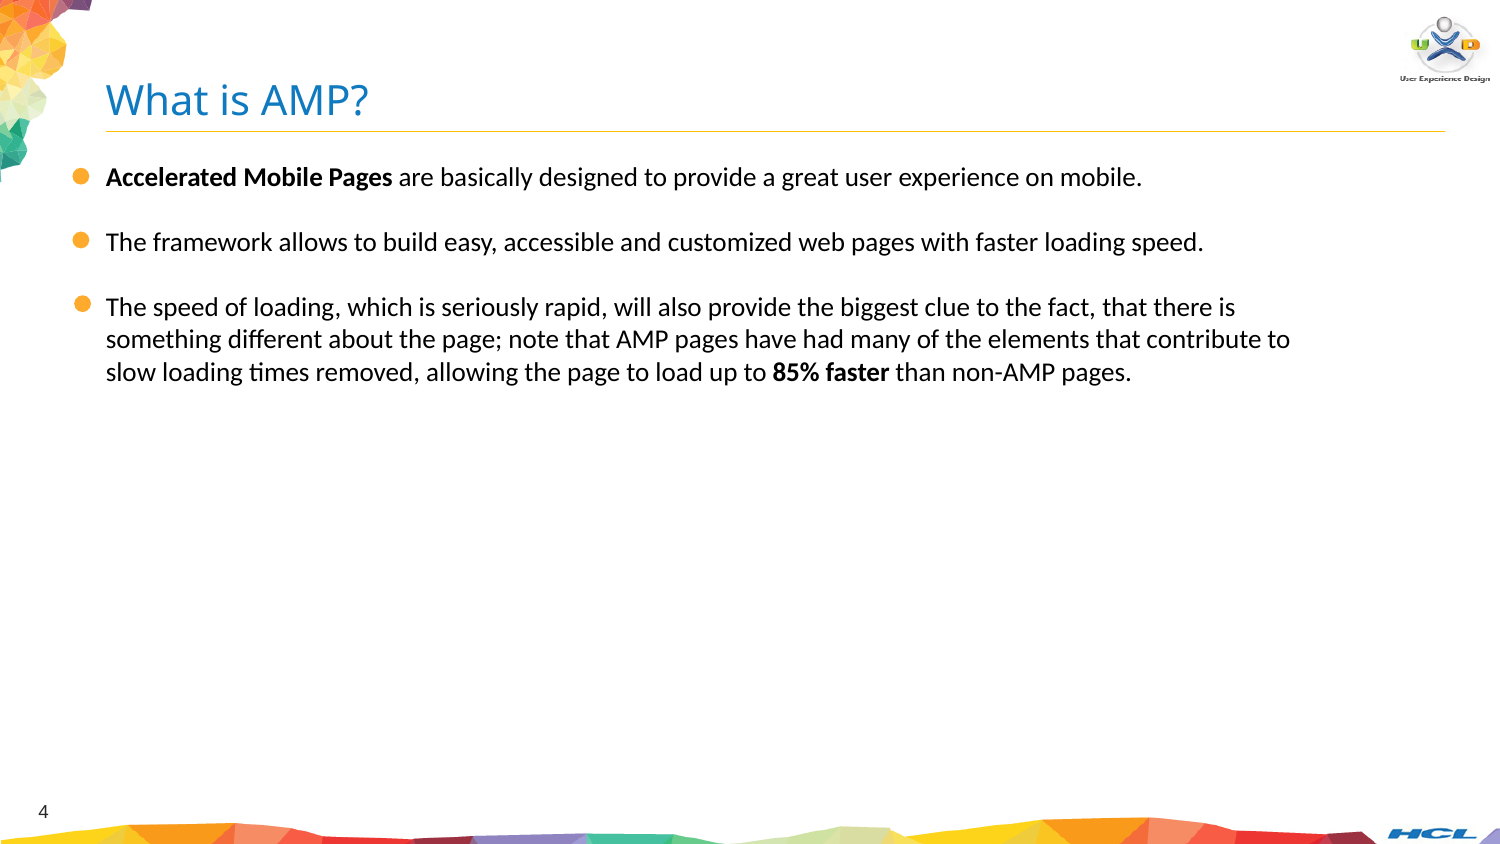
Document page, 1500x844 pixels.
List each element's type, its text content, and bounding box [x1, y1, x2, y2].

text_box What is AMP? [90, 66, 1249, 132]
text_box 4 [23, 792, 76, 830]
text_box [70, 230, 91, 250]
text_box [72, 293, 93, 314]
text_box [70, 166, 91, 187]
picture [0, 0, 1500, 844]
text_box Accelerated Mobile Pages are basically designed to provide a great user experience on mobile. The framework allows to build easy, accessible and customized web pages with faster loading speed. The speed of loading, which is seriously rapid, will also provide the biggest clue to the fact, that there is something different about the page; note that AMP pages have had many of the elements that contribute to slow loading times removed, allowing the page to load up to 85% faster than non-AMP pages. [91, 152, 1315, 395]
